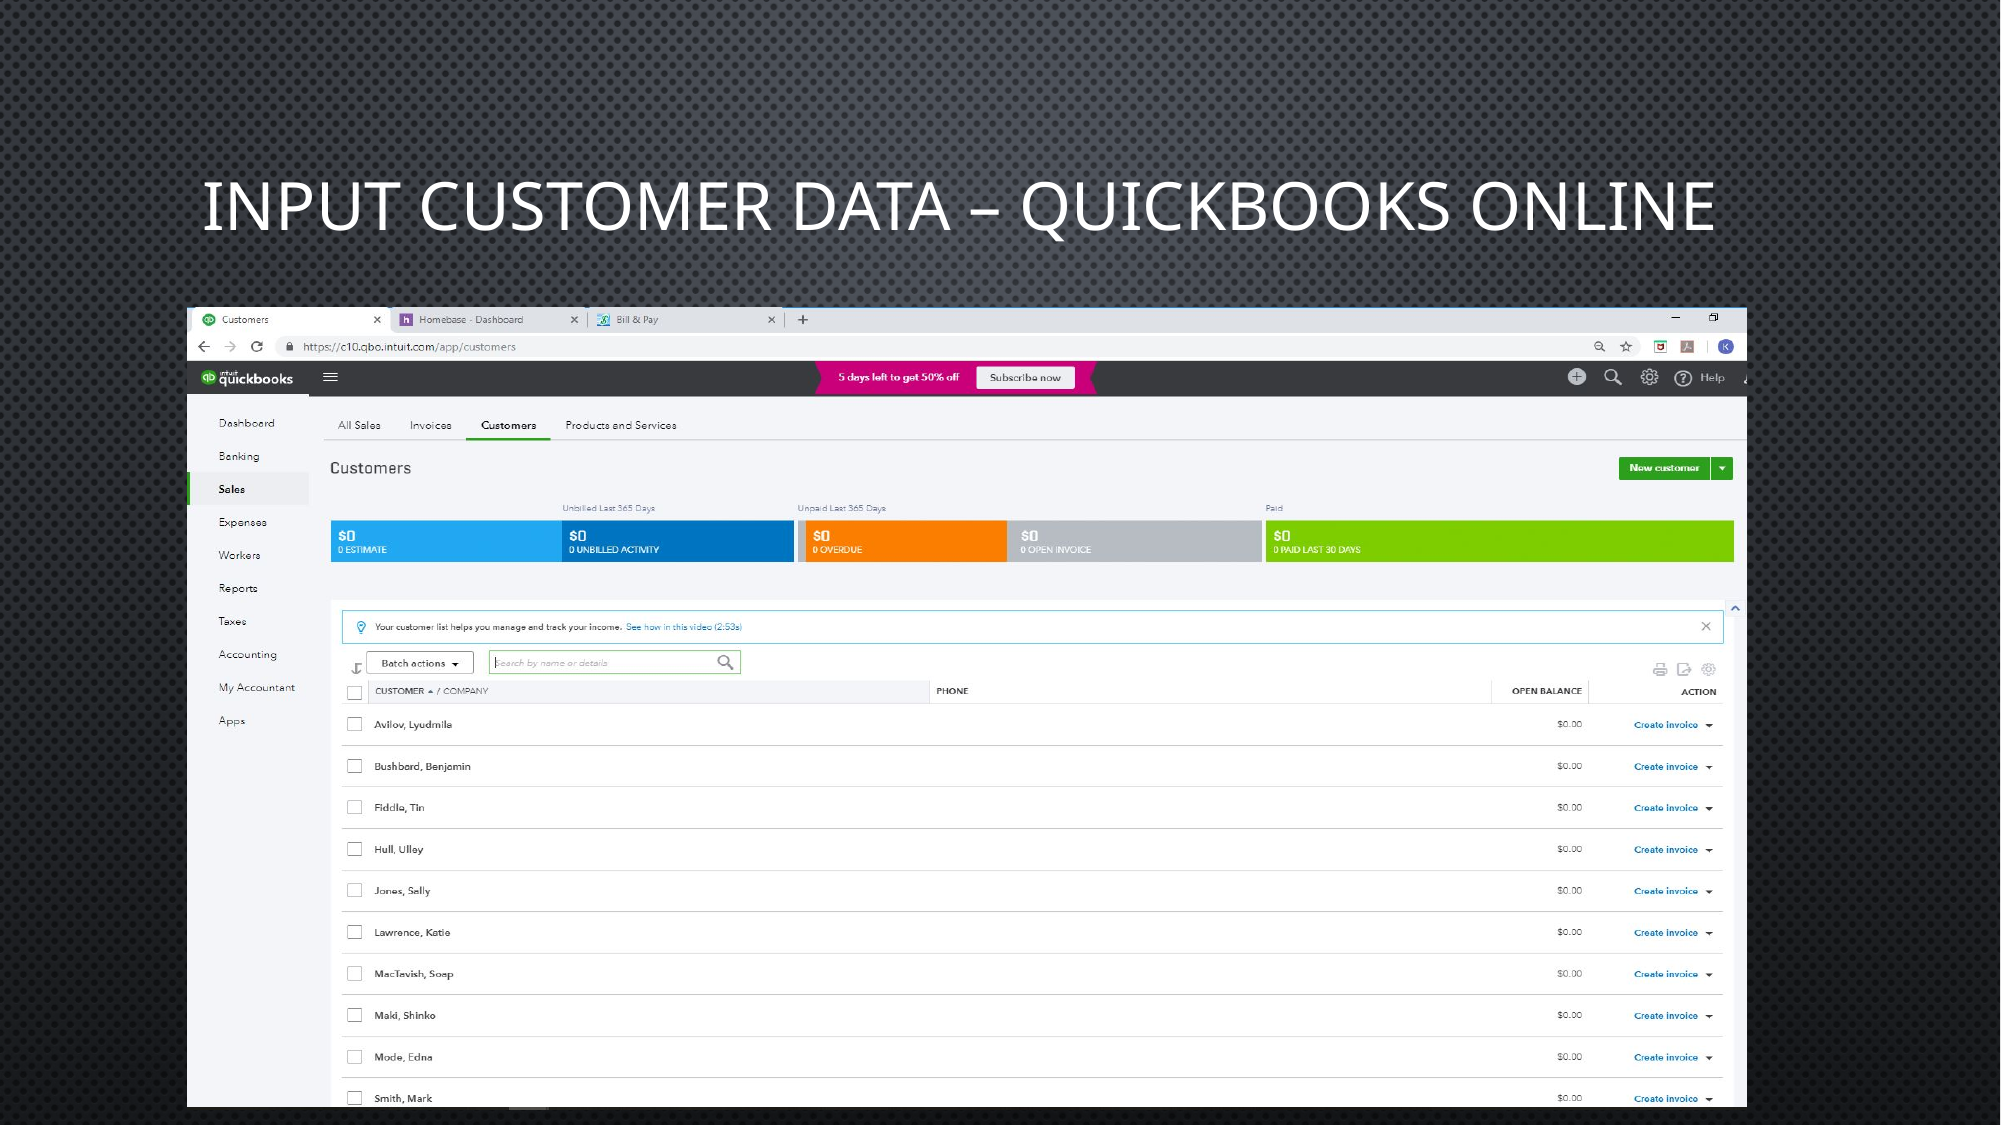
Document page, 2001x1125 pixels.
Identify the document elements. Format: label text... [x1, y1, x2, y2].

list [186, 307, 1747, 1110]
title Input Customer Data – Quickbooks Online [187, 99, 1813, 308]
